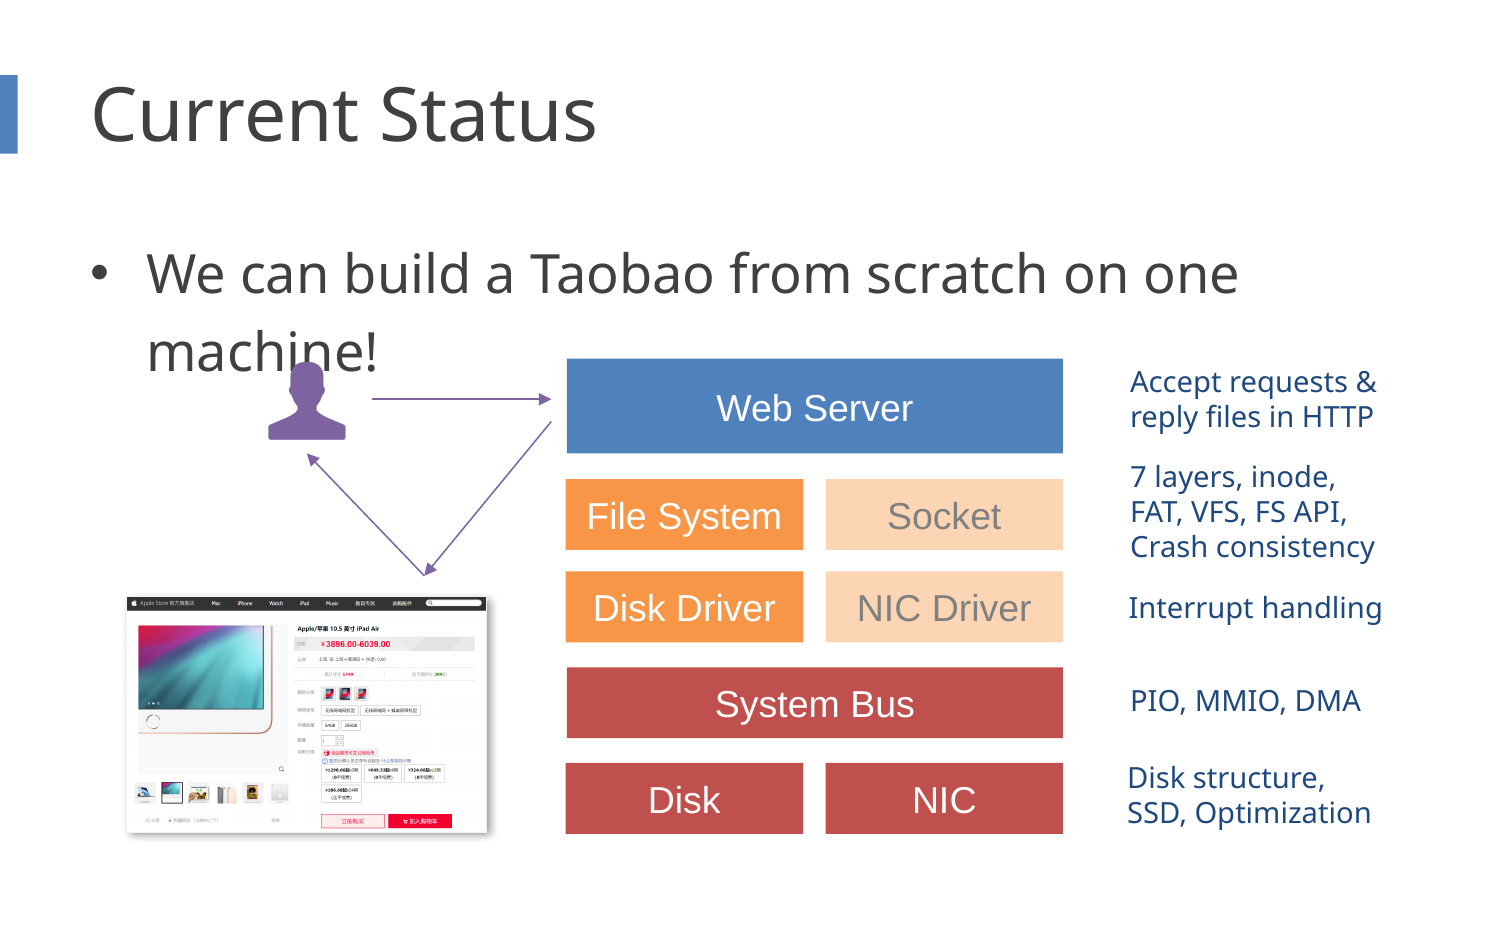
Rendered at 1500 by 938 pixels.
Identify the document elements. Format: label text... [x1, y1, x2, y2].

picture [126, 596, 487, 833]
text_box PIO, MMIO, DMA [1115, 674, 1411, 725]
text_box Accept requests & reply files in HTTP [1115, 356, 1424, 441]
text_box Disk Driver [564, 569, 805, 644]
picture [262, 354, 351, 443]
list We can build a Taobao from scratch on one machine! [75, 218, 1425, 838]
text_box Interrupt handling [1113, 581, 1410, 632]
text_box 7 layers, inode, FAT, VFS, FS API, Crash consistency [1115, 451, 1411, 571]
text_box NIC [823, 761, 1065, 836]
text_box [306, 453, 425, 577]
text_box Disk [564, 761, 805, 836]
text_box Web Server [565, 356, 1065, 455]
text_box NIC Driver [823, 569, 1065, 644]
title Current Status [75, 37, 1425, 186]
text_box File System [564, 477, 805, 552]
text_box Socket [823, 477, 1065, 552]
text_box System Bus [565, 665, 1065, 740]
text_box Disk structure, SSD, Optimization [1112, 752, 1408, 837]
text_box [424, 421, 552, 576]
